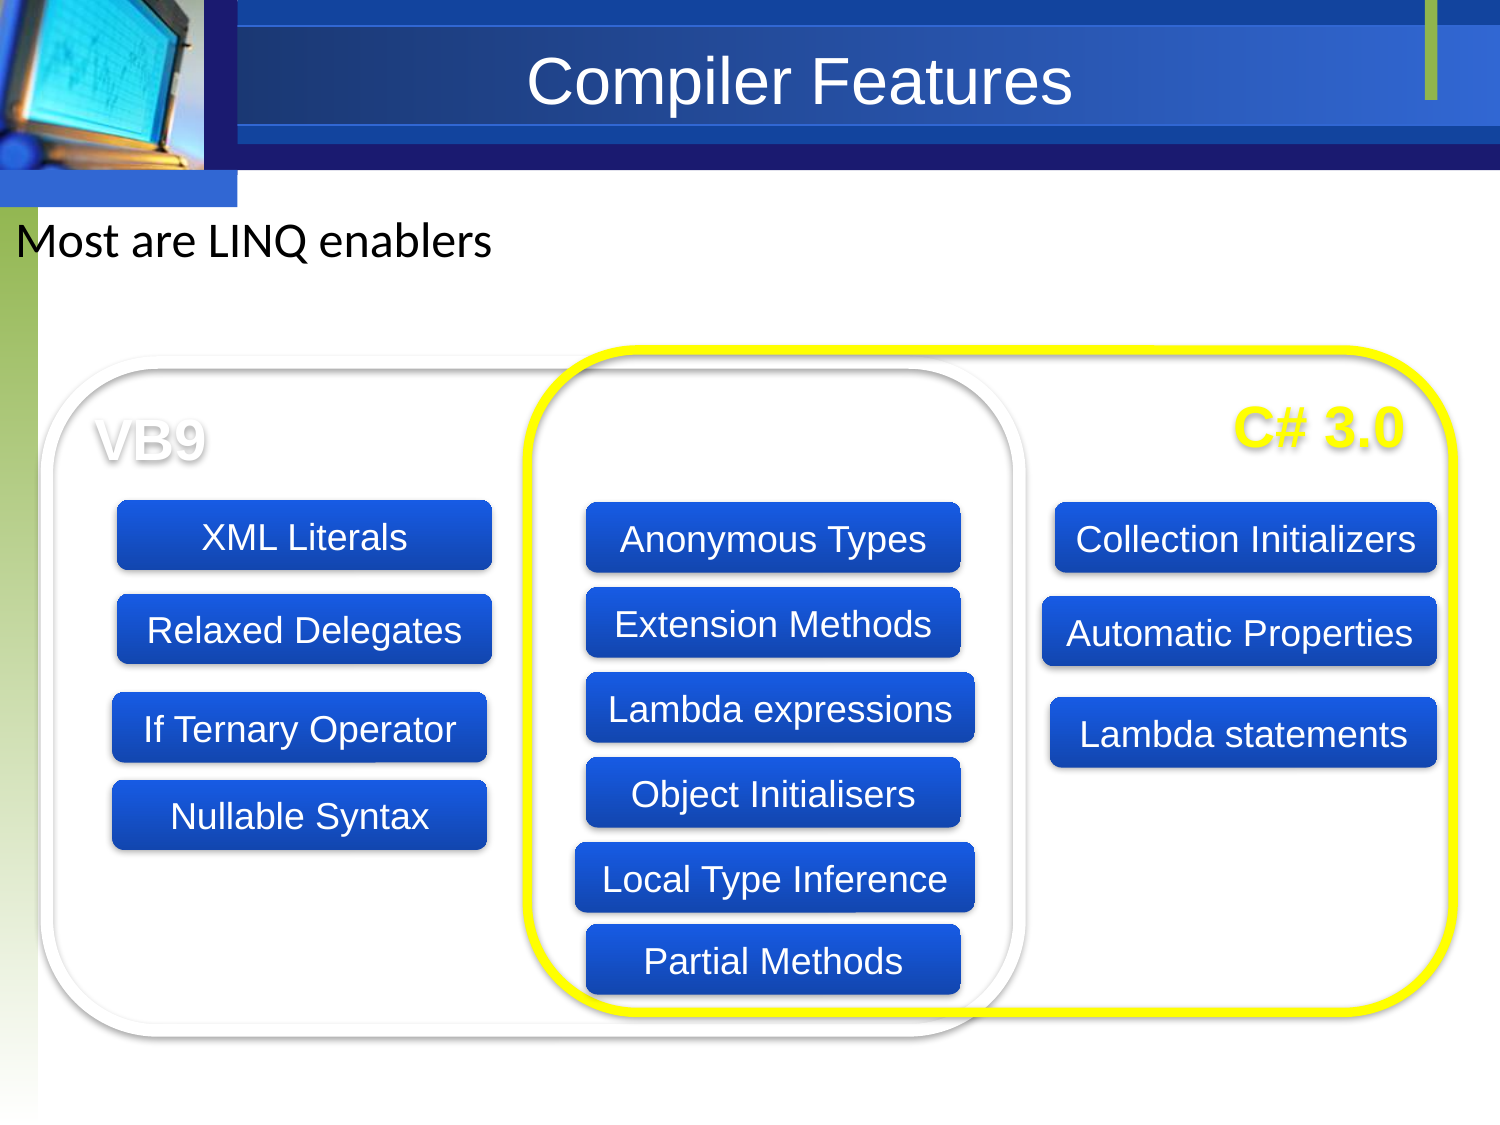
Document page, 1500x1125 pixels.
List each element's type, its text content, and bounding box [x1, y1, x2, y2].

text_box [574, 502, 976, 913]
list Most are LINQ enablers [0, 200, 1375, 273]
text_box Lambda statements [1049, 697, 1438, 768]
text_box Collection Initializers [1054, 502, 1438, 573]
title Compiler Features [237, 33, 1363, 122]
text_box Nullable Syntax [112, 779, 488, 851]
picture [0, 0, 204, 169]
text_box Partial Methods [585, 924, 961, 995]
text_box Automatic Properties [1042, 596, 1438, 667]
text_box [116, 499, 493, 665]
text_box VB9 [46, 362, 956, 1031]
text_box C# 3.0 [527, 349, 1454, 1013]
text_box If Ternary Operator [112, 692, 488, 763]
